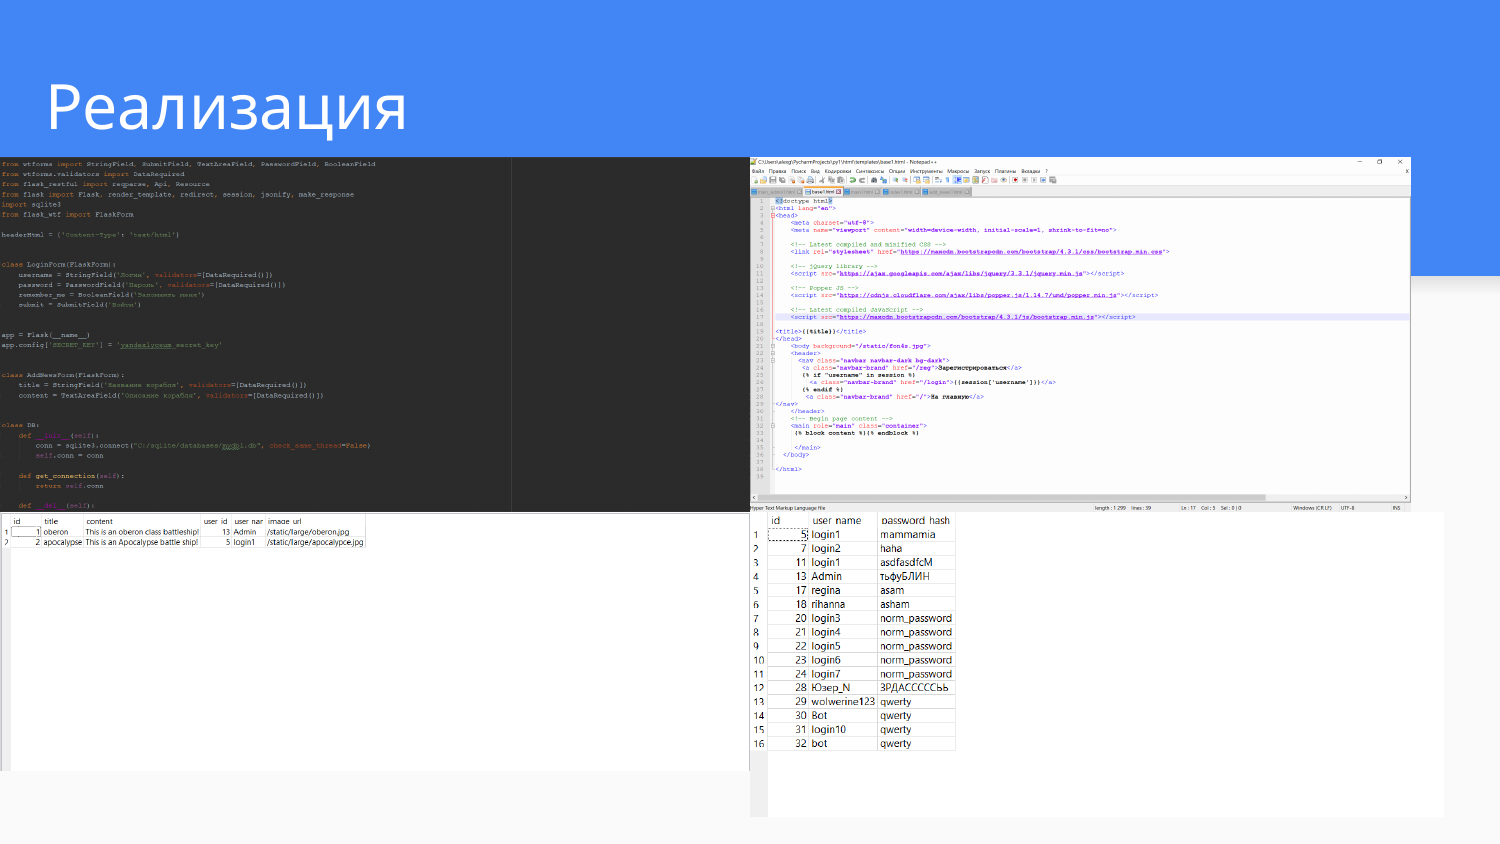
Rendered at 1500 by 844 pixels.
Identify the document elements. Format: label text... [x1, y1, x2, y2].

title Реализация [29, 31, 477, 155]
picture [0, 157, 1444, 817]
